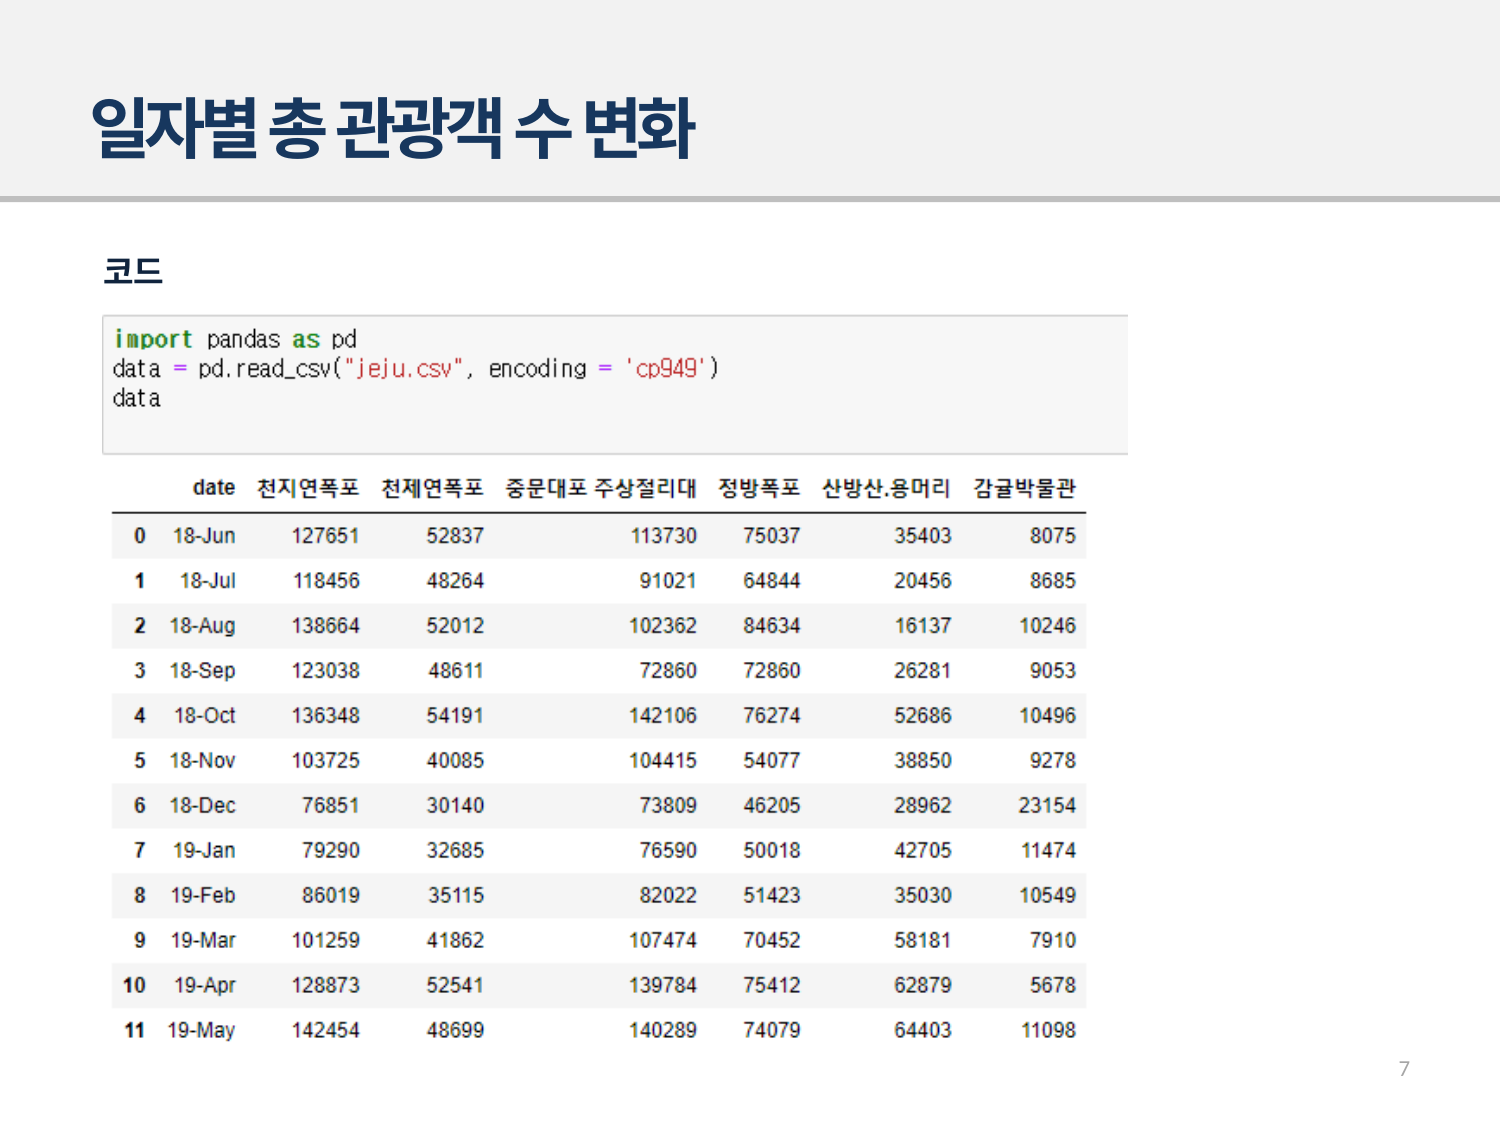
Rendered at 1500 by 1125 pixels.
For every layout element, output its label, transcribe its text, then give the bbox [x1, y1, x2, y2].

picture [101, 310, 1129, 1051]
list 코드 [88, 243, 1412, 1047]
title 일자별 총 관광객 수 변화 [75, 77, 1425, 176]
slide_number 7 [1074, 1045, 1425, 1106]
